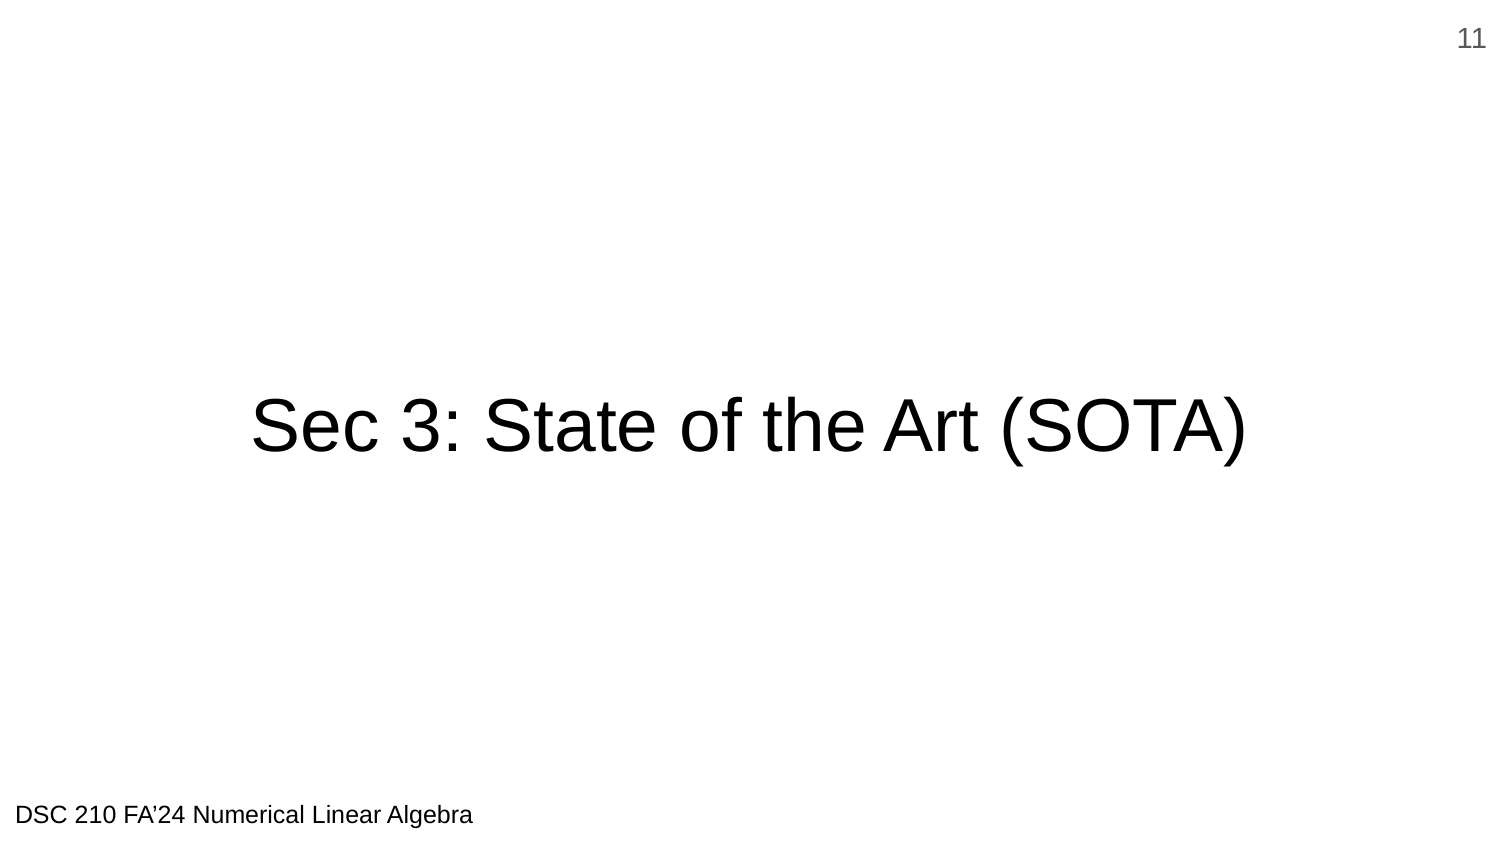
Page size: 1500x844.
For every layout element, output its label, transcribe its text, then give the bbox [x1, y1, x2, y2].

slide_number ‹#› [1412, 4, 1500, 69]
title Sec 3: State of the Art (SOTA) [51, 352, 1449, 491]
